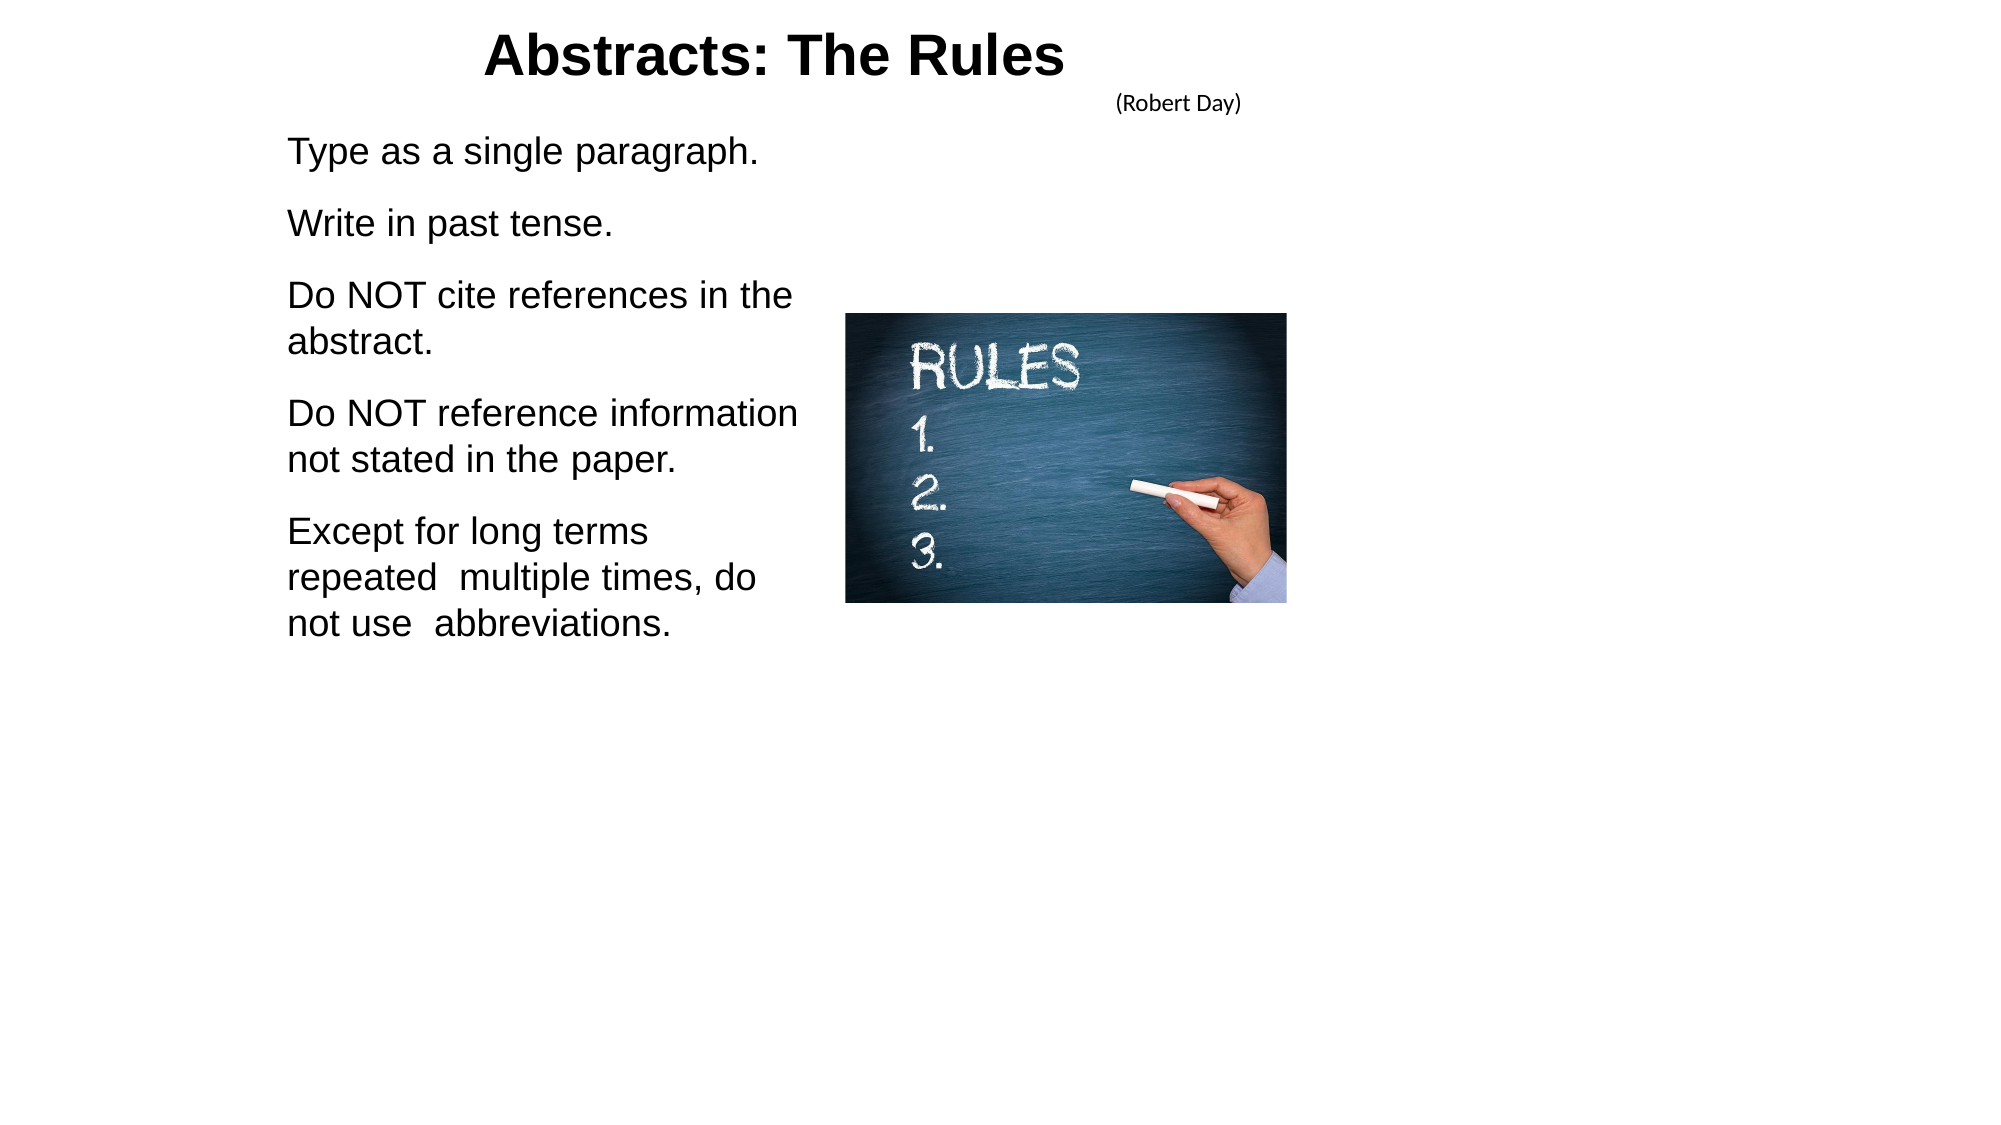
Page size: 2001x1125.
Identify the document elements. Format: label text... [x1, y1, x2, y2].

text_box [845, 313, 1287, 603]
text_box Type as a single paragraph. Write in past tense. Do NOT cite references in the abstract. Do NOT reference information not stated in the paper. Except for long terms repeated multiple times, do not use abbreviations. [285, 98, 810, 644]
text_box (Robert Day) [1113, 85, 1245, 117]
text_box Abstracts: The Rules [481, 15, 1071, 206]
